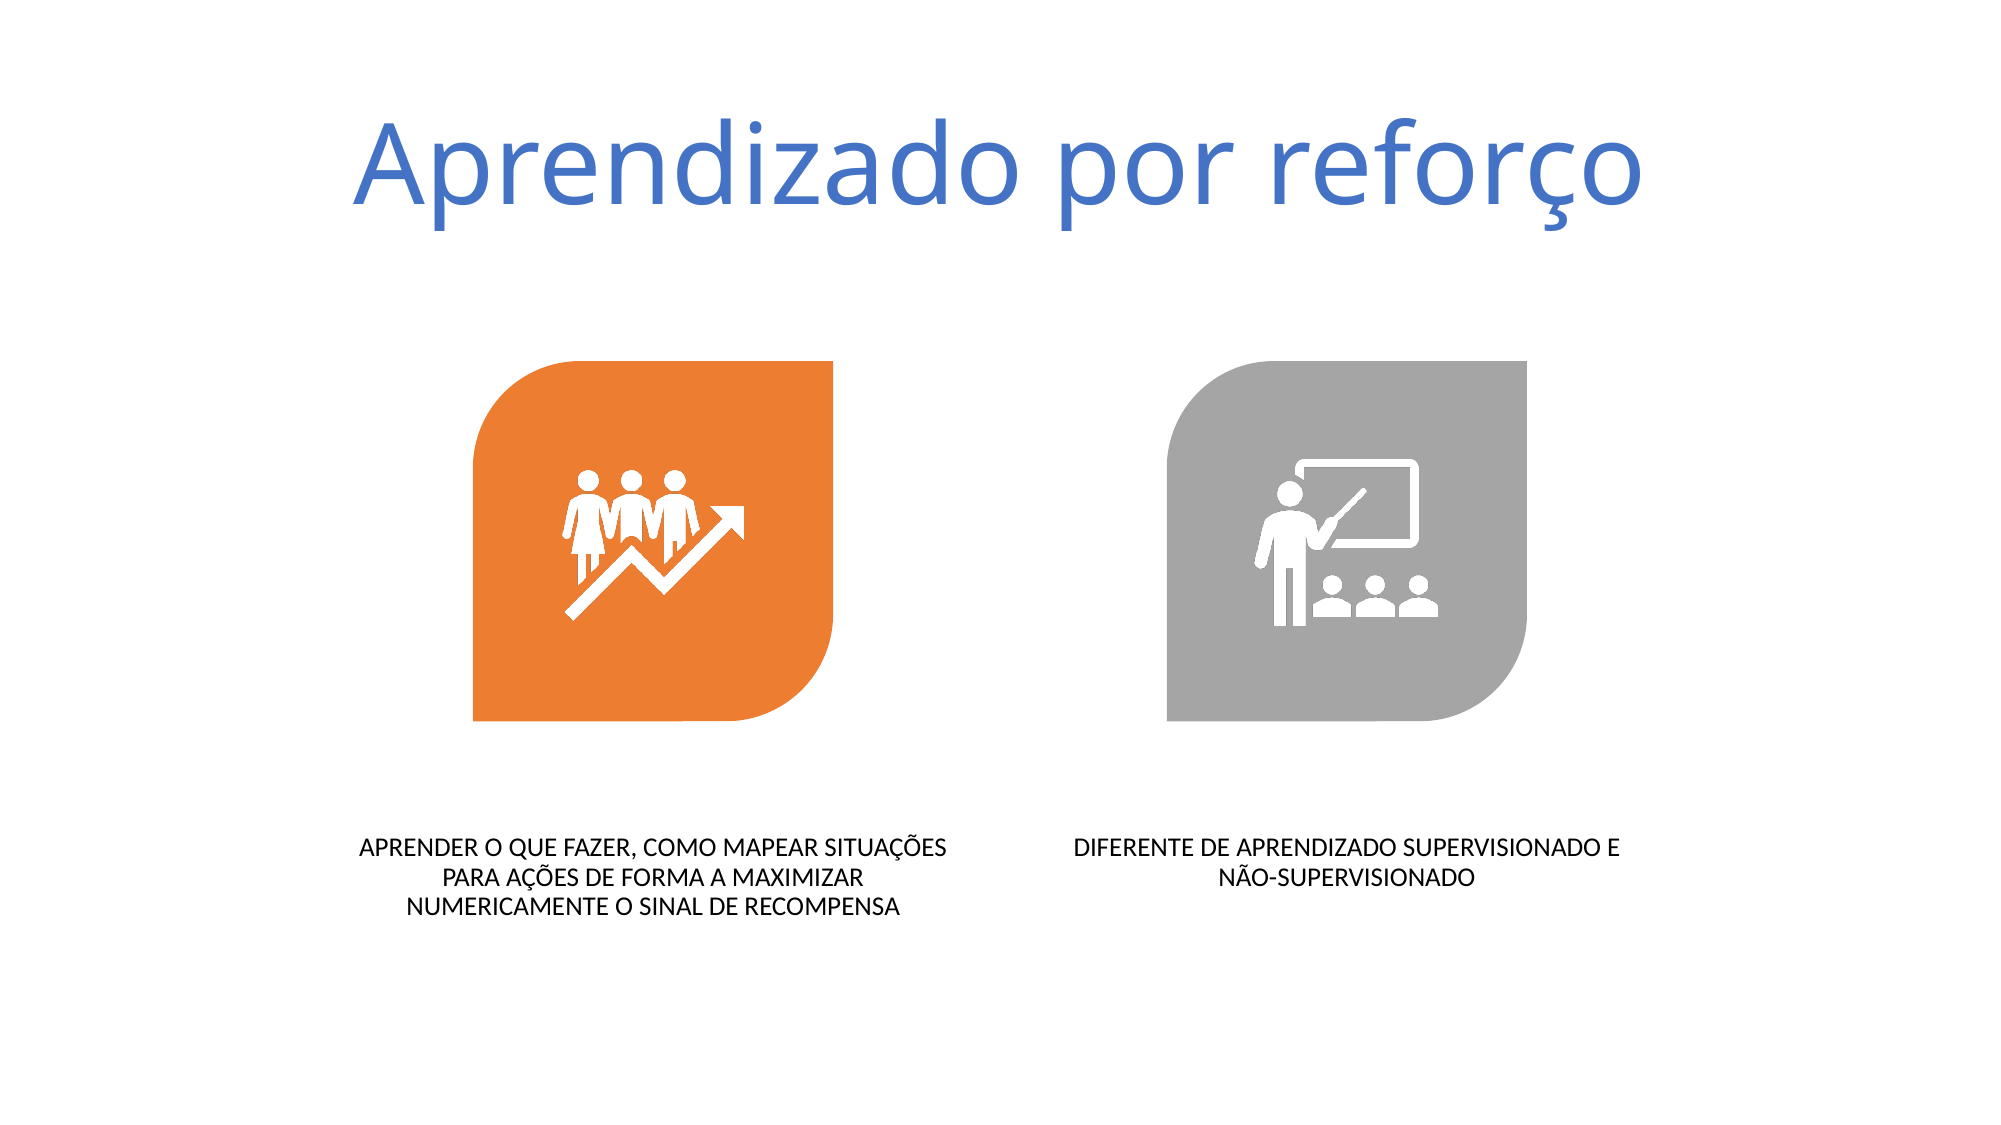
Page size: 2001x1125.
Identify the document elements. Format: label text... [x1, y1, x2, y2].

title Aprendizado por reforço [137, 59, 1863, 278]
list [137, 299, 1863, 1014]
